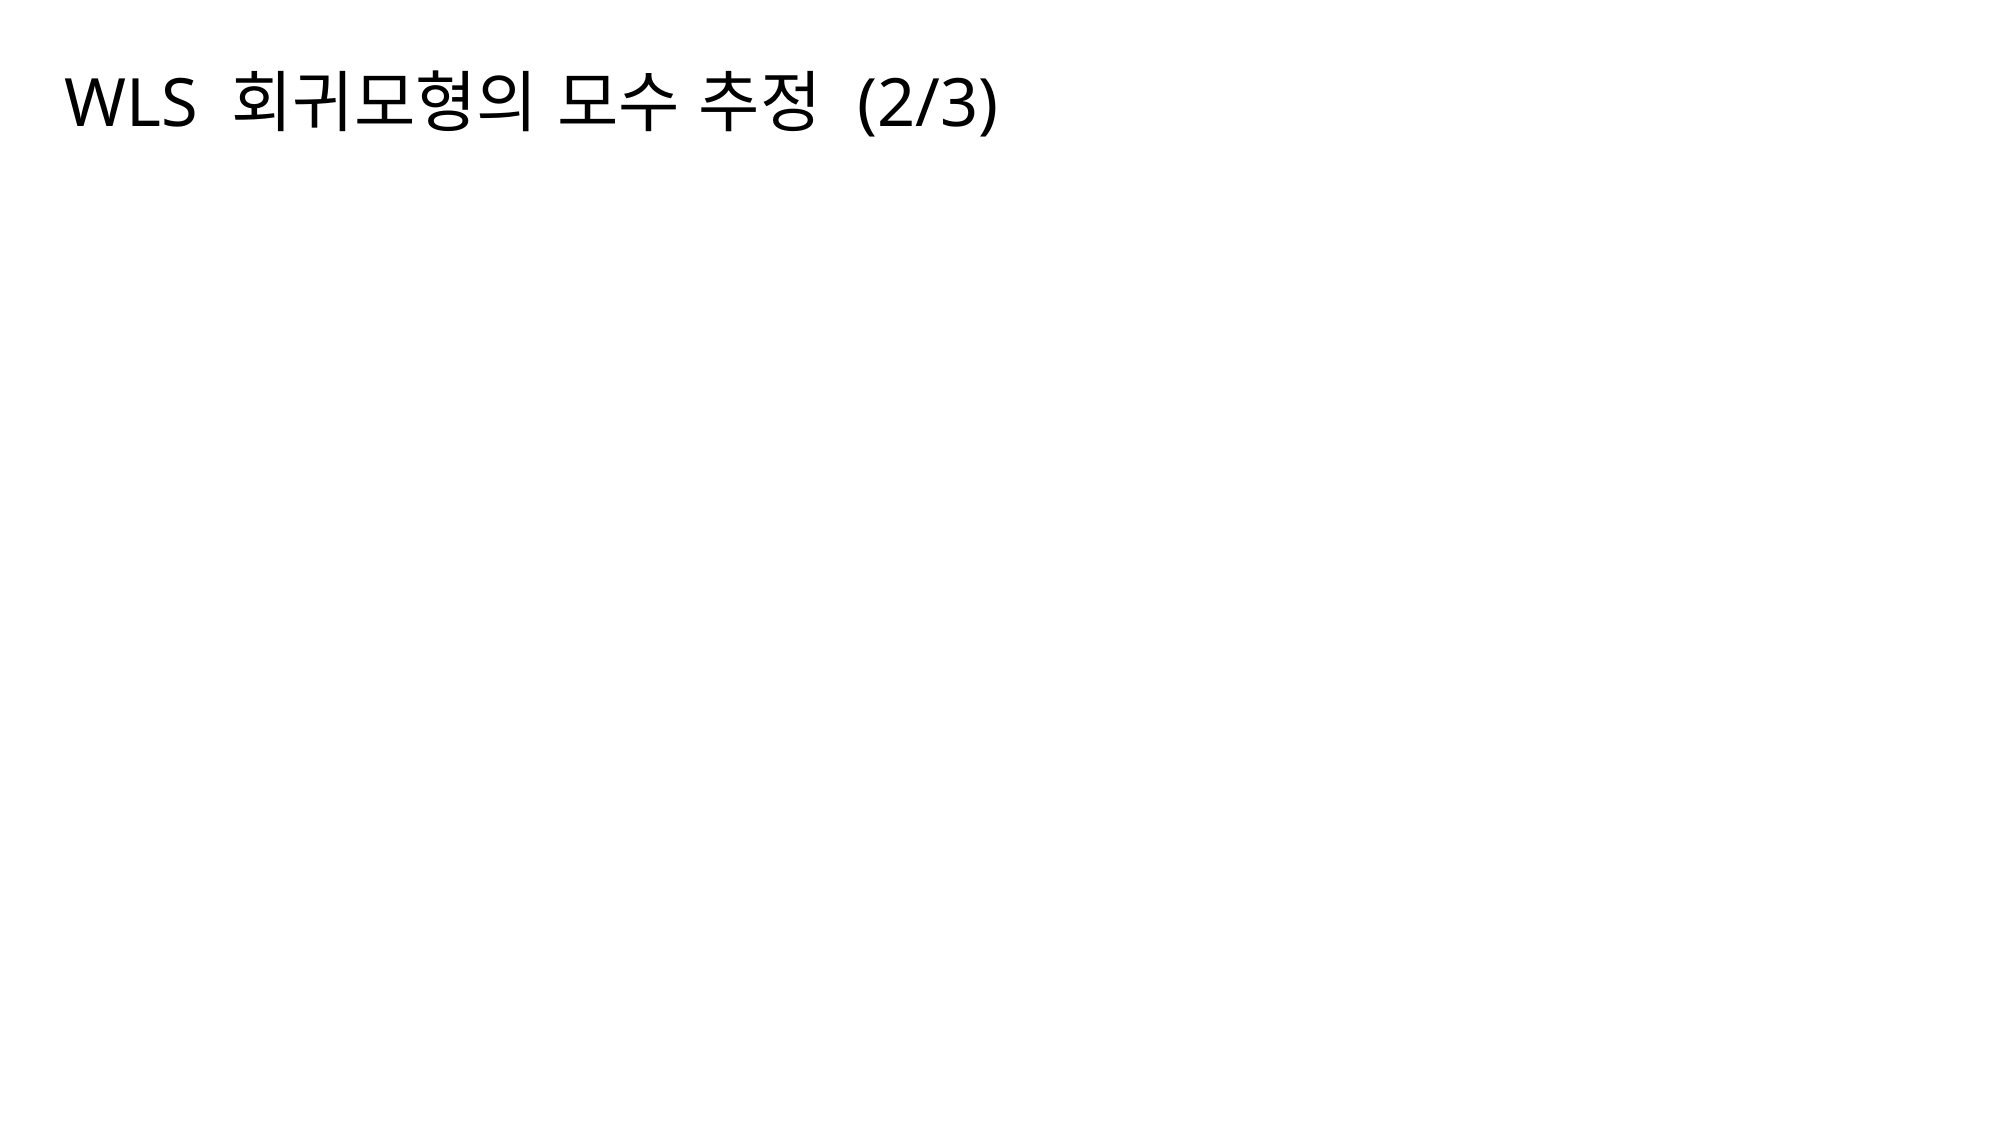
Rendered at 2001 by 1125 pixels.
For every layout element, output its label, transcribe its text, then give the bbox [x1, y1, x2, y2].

text_box WLS 회귀모형의 모수 추정 (2/3) [49, 52, 1436, 148]
